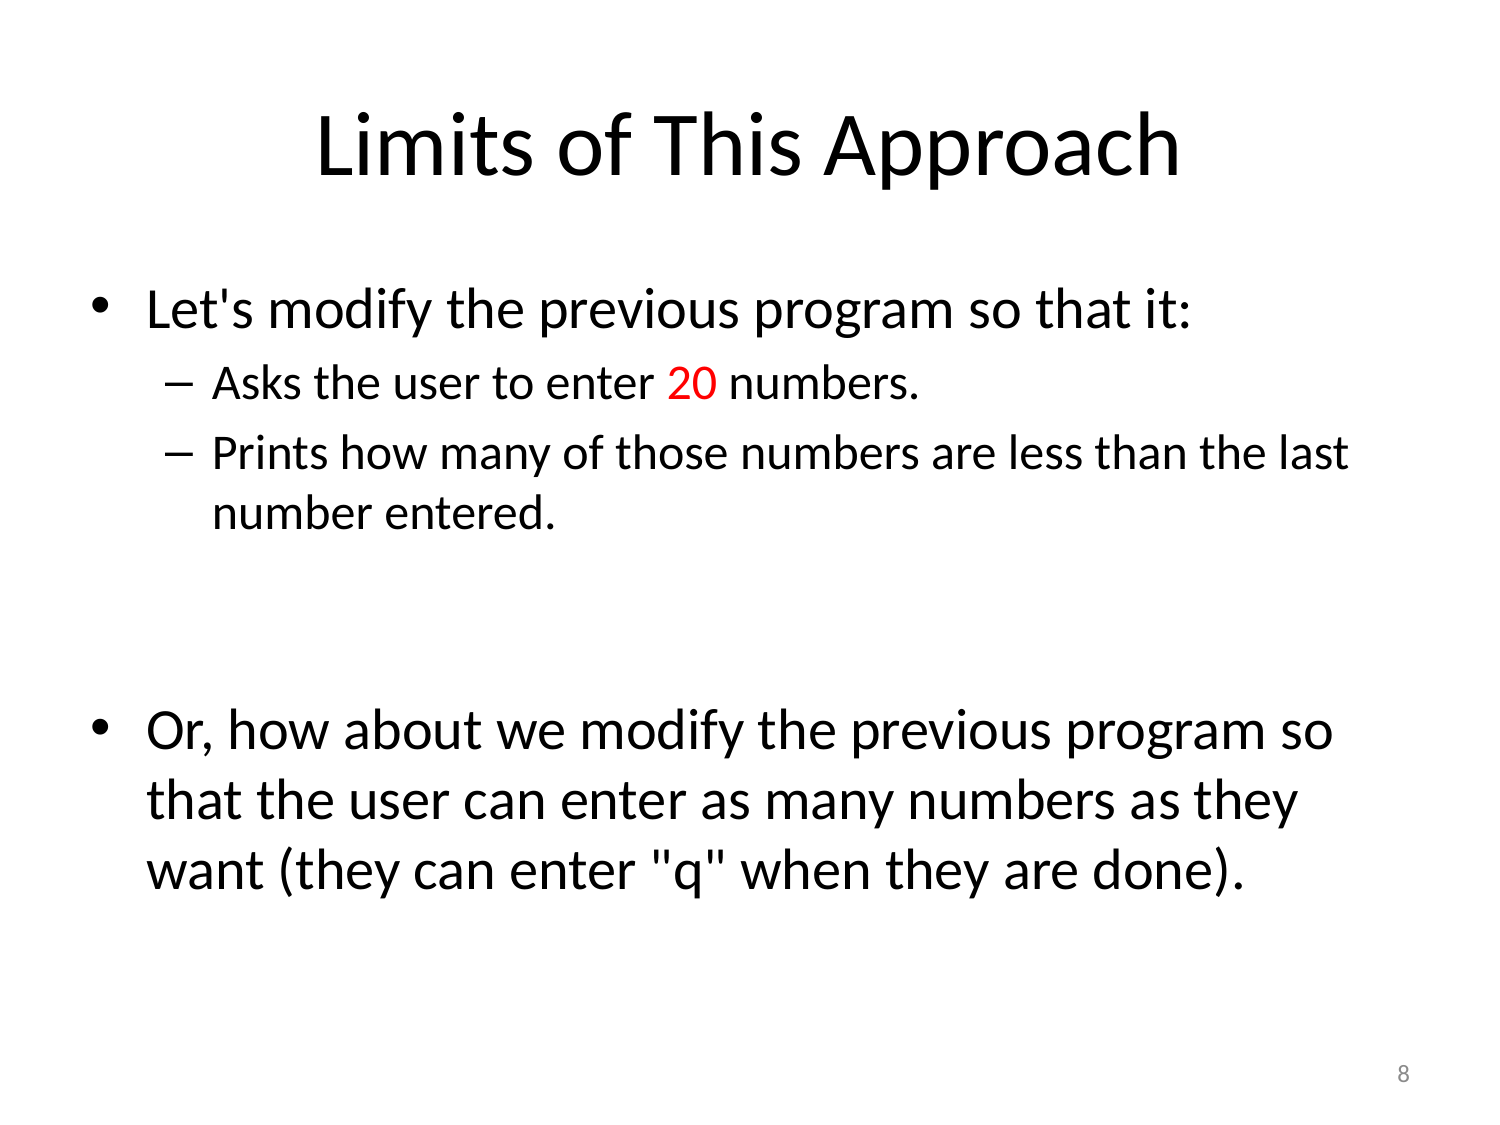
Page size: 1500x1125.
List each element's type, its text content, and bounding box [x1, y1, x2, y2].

slide_number 8 [1074, 1042, 1425, 1103]
list Let's modify the previous program so that it: Asks the user to enter 20 numbers. Prints how many of those numbers are less than the last number entered. Or, how about we modify the previous program so that the user can enter as many numbers as they want (they can enter "q" when they are done). [75, 262, 1425, 1005]
title Limits of This Approach [75, 45, 1425, 233]
